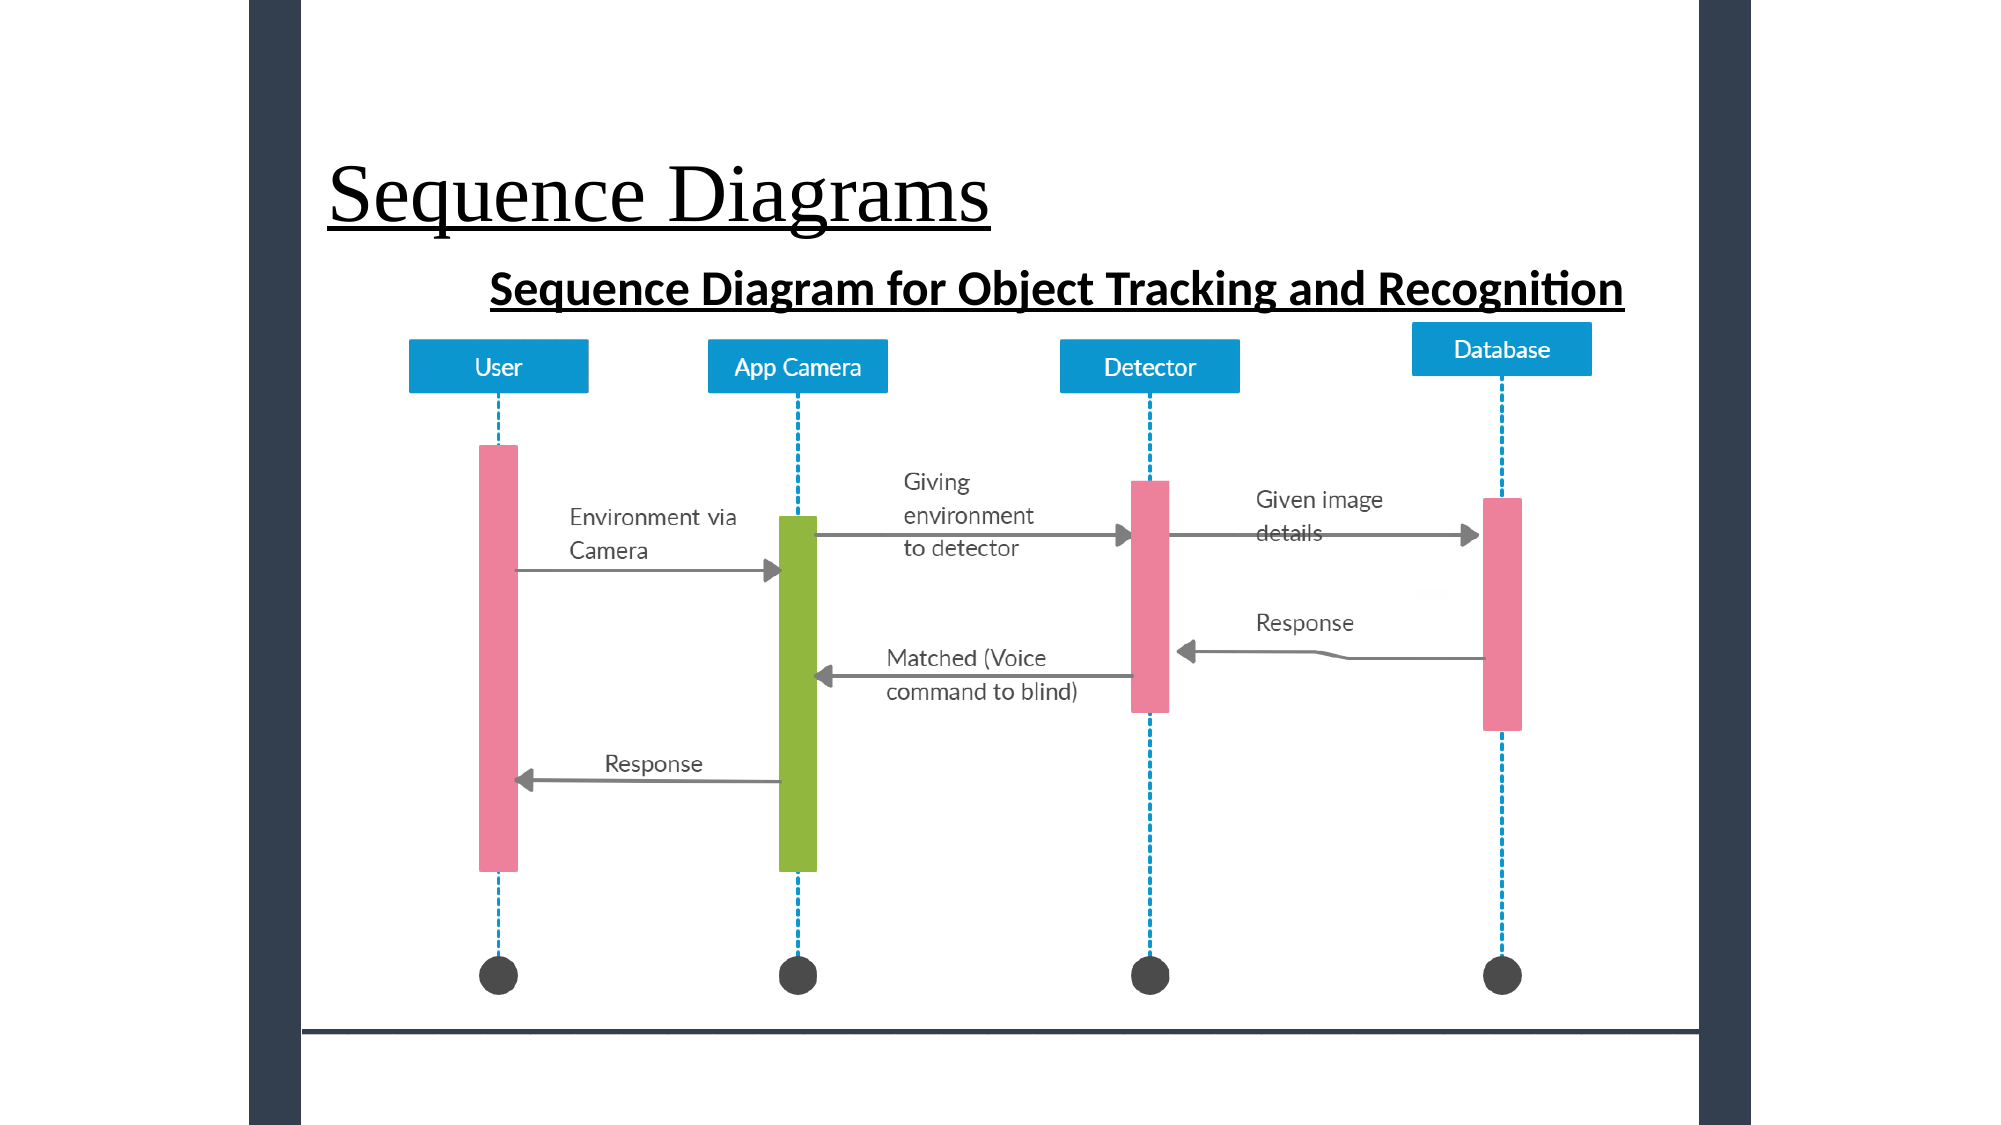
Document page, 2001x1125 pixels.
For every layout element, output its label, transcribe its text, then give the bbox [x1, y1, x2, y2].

text_box _______________________________ [287, 923, 1750, 1049]
text_box [249, 0, 301, 1125]
picture [375, 288, 1625, 1028]
text_box Sequence Diagram for Object Tracking and Recognition [324, 254, 1675, 1005]
text_box Sequence Diagrams [312, 24, 1663, 185]
text_box [1699, 0, 1751, 1125]
